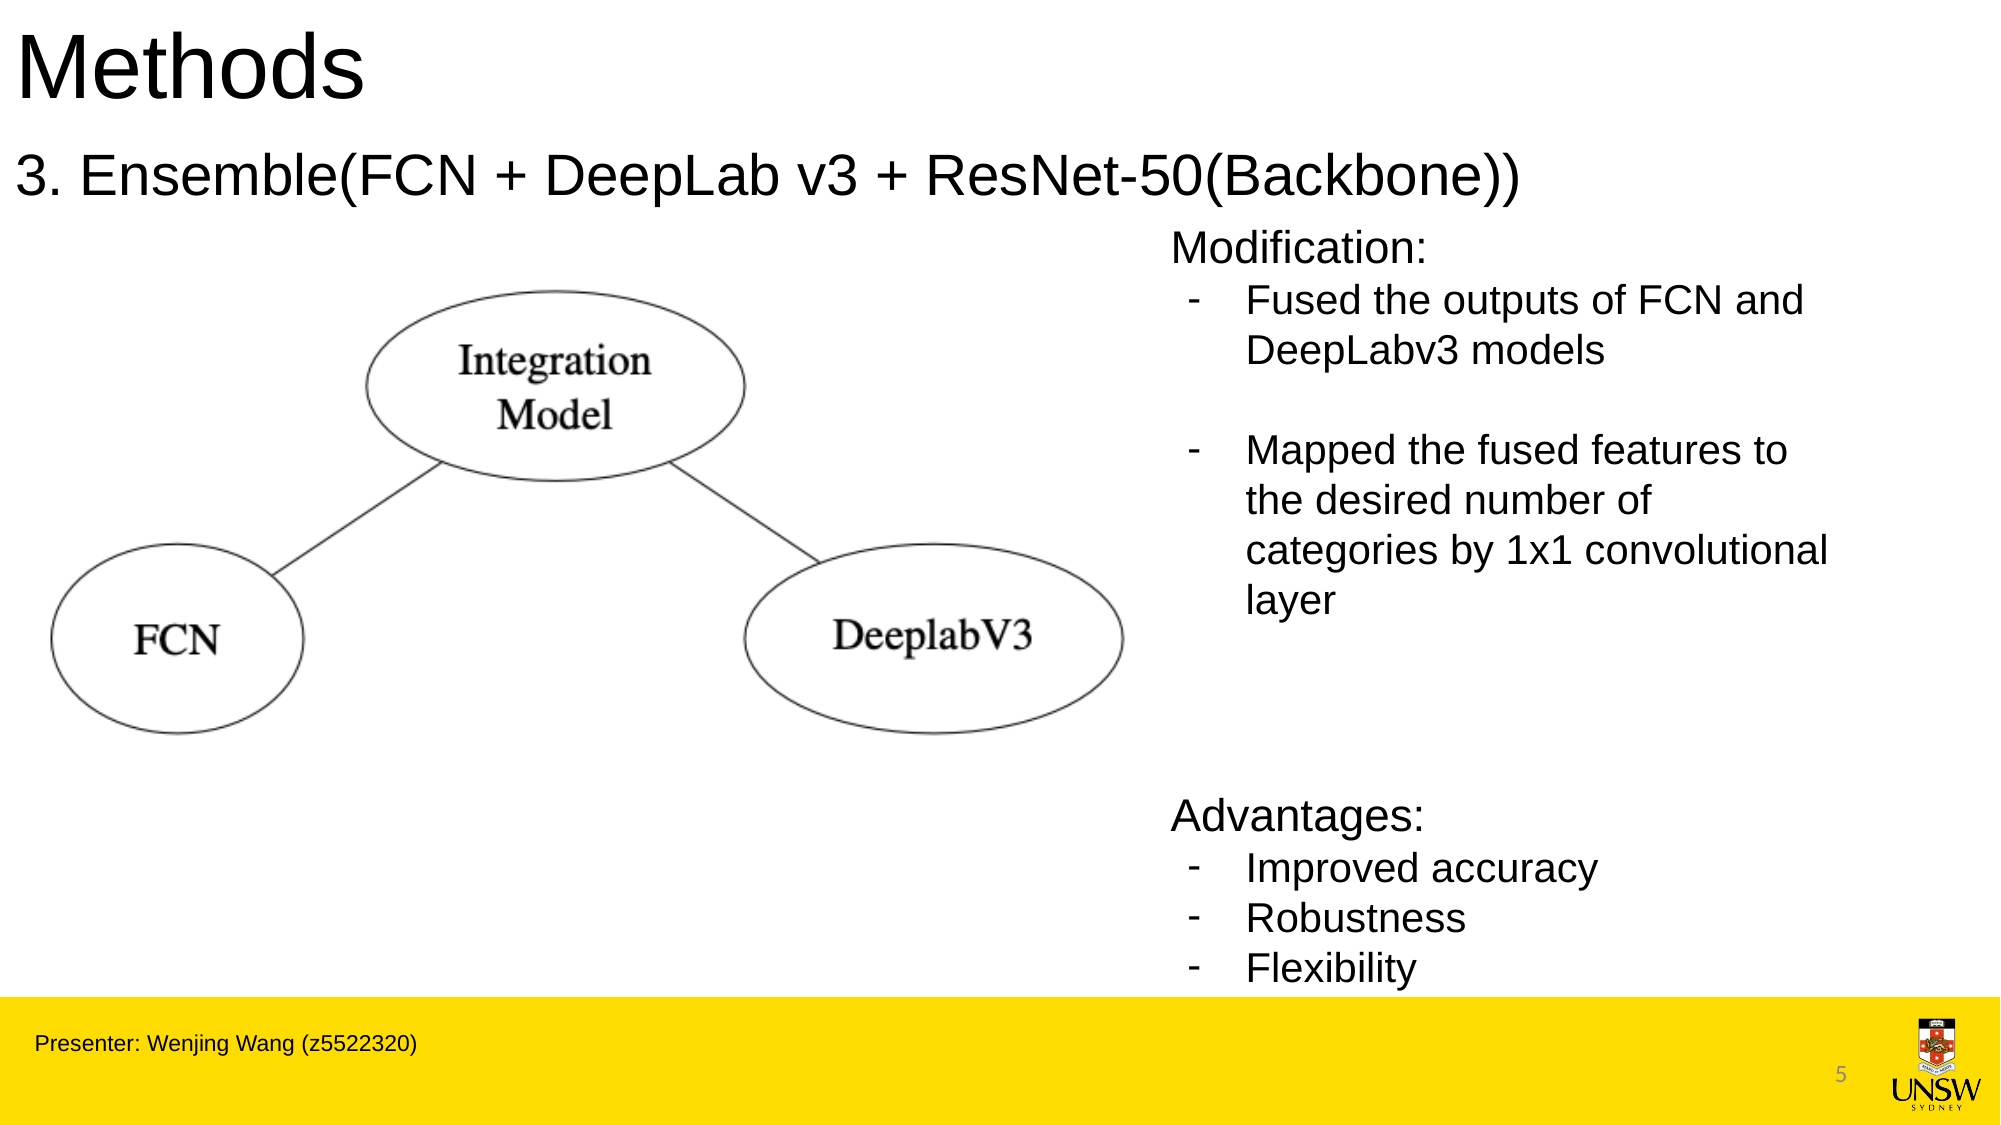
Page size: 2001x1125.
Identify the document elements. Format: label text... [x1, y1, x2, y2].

picture [0, 241, 1139, 771]
text_box Advantages: Improved accuracy Robustness Flexibility [1155, 770, 1933, 1125]
list 3. Ensemble(FCN + DeepLab v3 + ResNet-50(Backbone)) [0, 137, 1908, 964]
title Methods [0, 0, 1908, 137]
text_box Presenter: Wenjing Wang (z5522320) [19, 1021, 1155, 1064]
text_box Modification: Fused the outputs of FCN and DeepLabv3 models Mapped the fused features to the desired number of categories by 1x1 convolutional layer [1155, 202, 1863, 615]
picture [1933, 1007, 1986, 1122]
